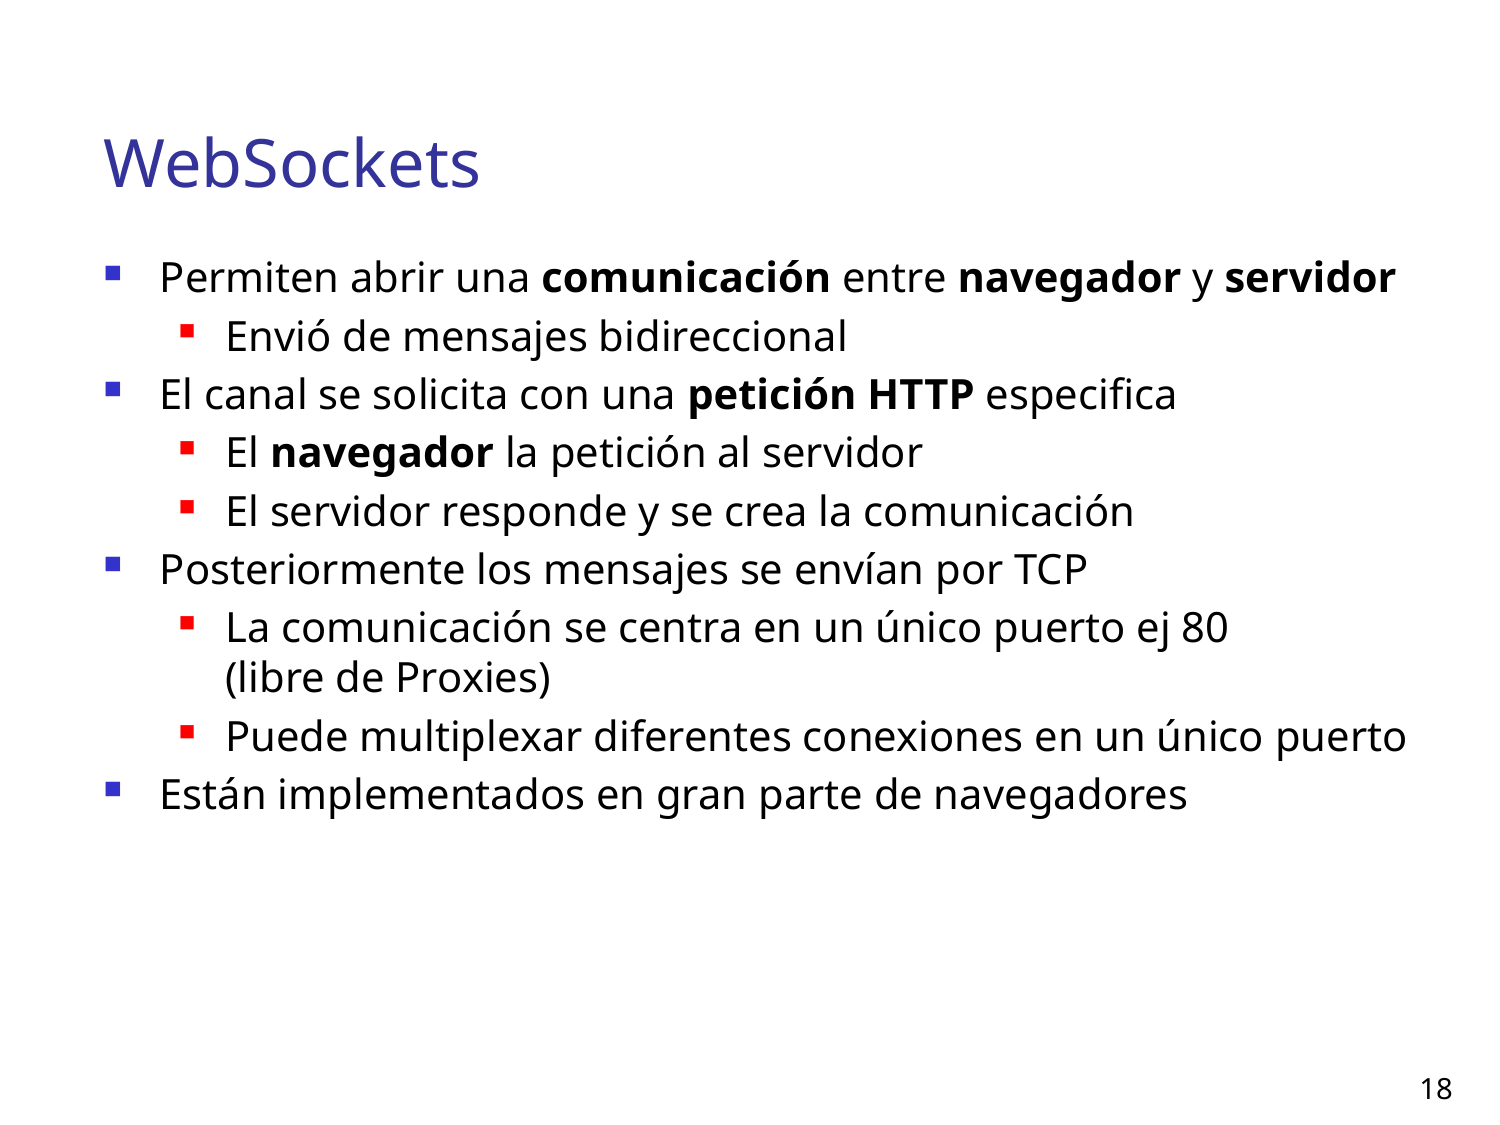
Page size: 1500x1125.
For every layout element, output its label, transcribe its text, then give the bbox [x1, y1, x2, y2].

list Permiten abrir una comunicación entre navegador y servidor Envió de mensajes bidireccional El canal se solicita con una petición HTTP especifica El navegador la petición al servidor El servidor responde y se crea la comunicación Posteriormente los mensajes se envían por TCP La comunicación se centra en un único puerto ej 80 (libre de Proxies) Puede multiplexar diferentes conexiones en un único puerto Están implementados en gran parte de navegadores [88, 243, 1470, 1035]
slide_number 18 [1154, 1058, 1468, 1118]
title WebSockets [88, 35, 1468, 209]
